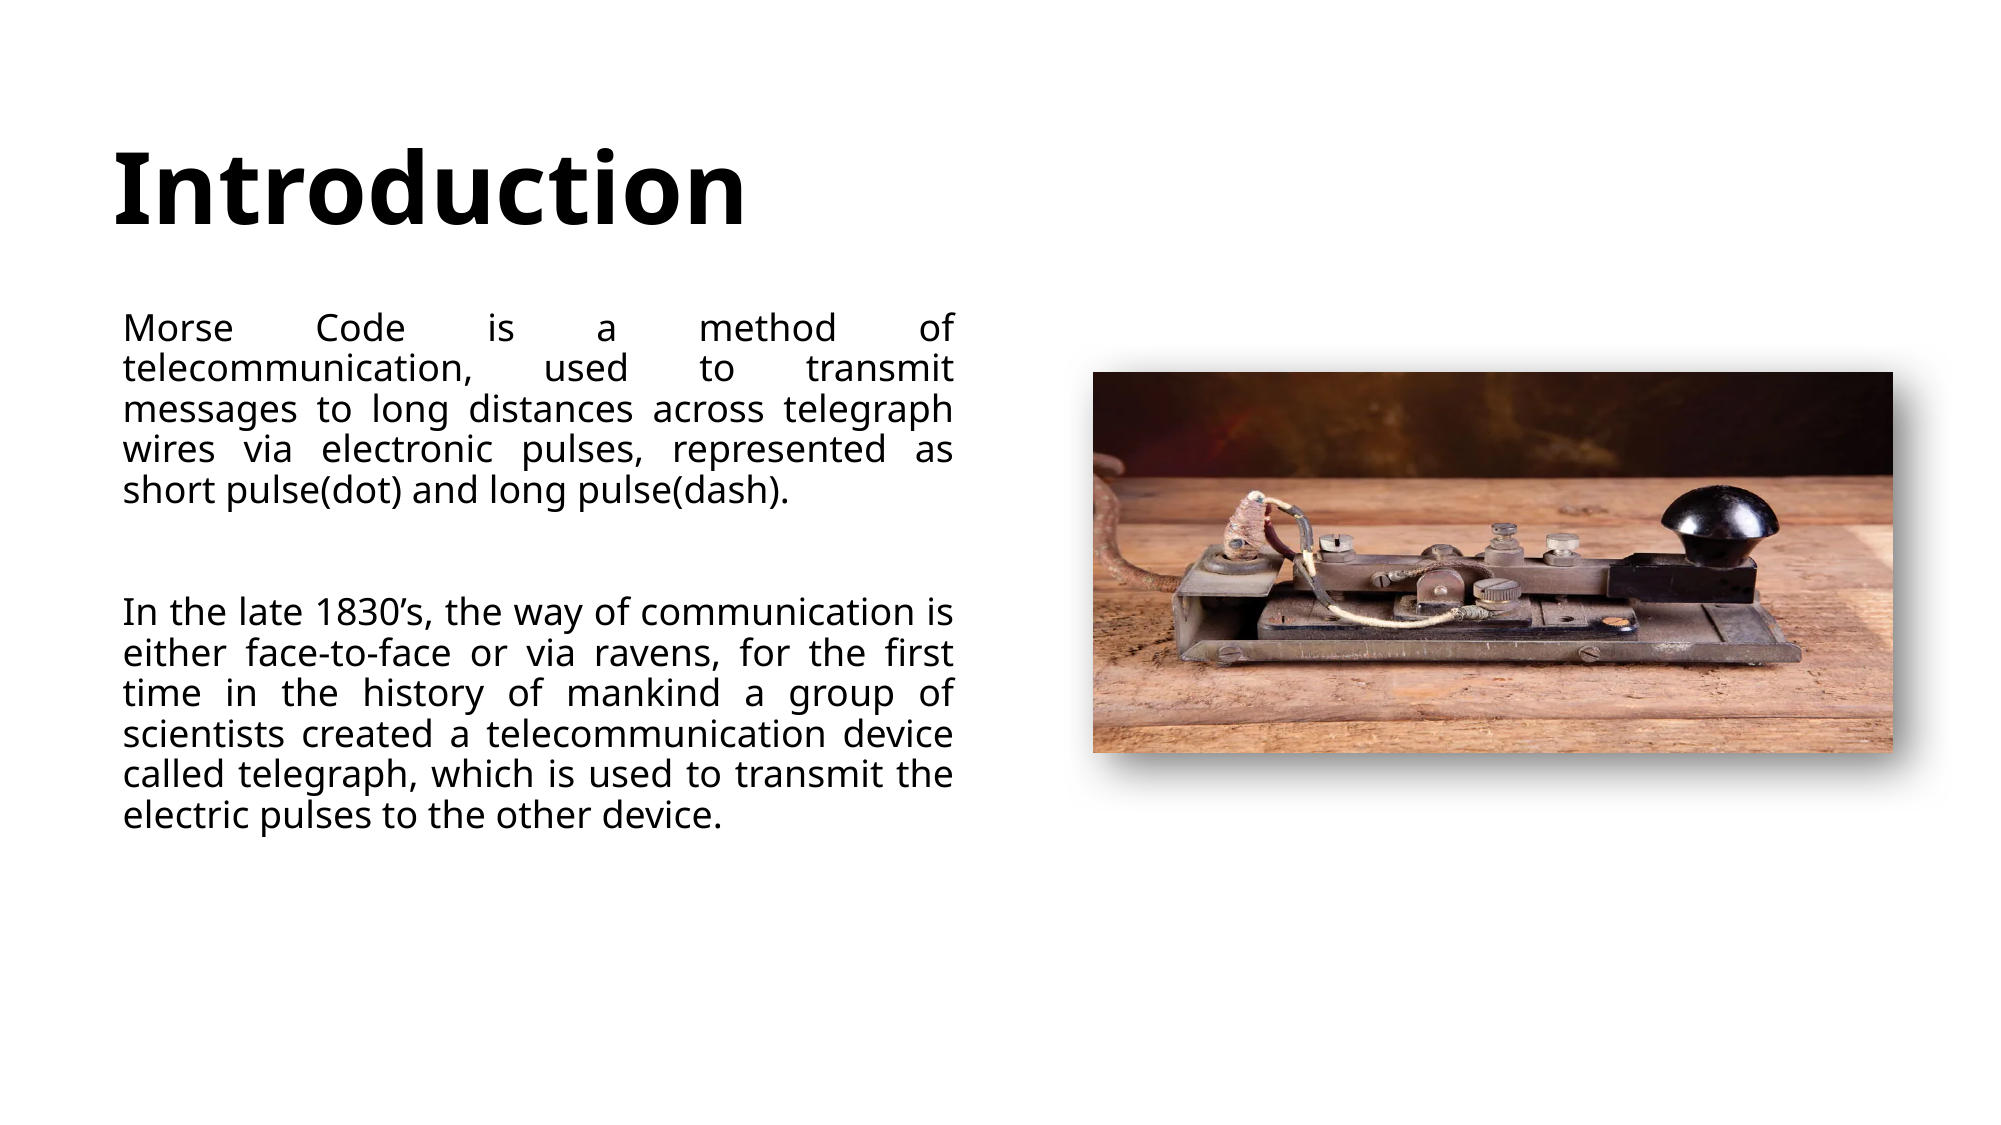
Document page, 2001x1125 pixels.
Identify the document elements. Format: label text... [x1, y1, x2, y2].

list Morse Code is a method of telecommunication, used to transmit messages to long distances across telegraph wires via electronic pulses, represented as short pulse(dot) and long pulse(dash). In the late 1830’s, the way of communication is either face-to-face or via ravens, for the first time in the history of mankind a group of scientists created a telecommunication device called telegraph, which is used to transmit the electric pulses to the other device. [107, 301, 970, 1040]
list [1093, 372, 1893, 753]
title Introduction [98, 85, 1866, 299]
